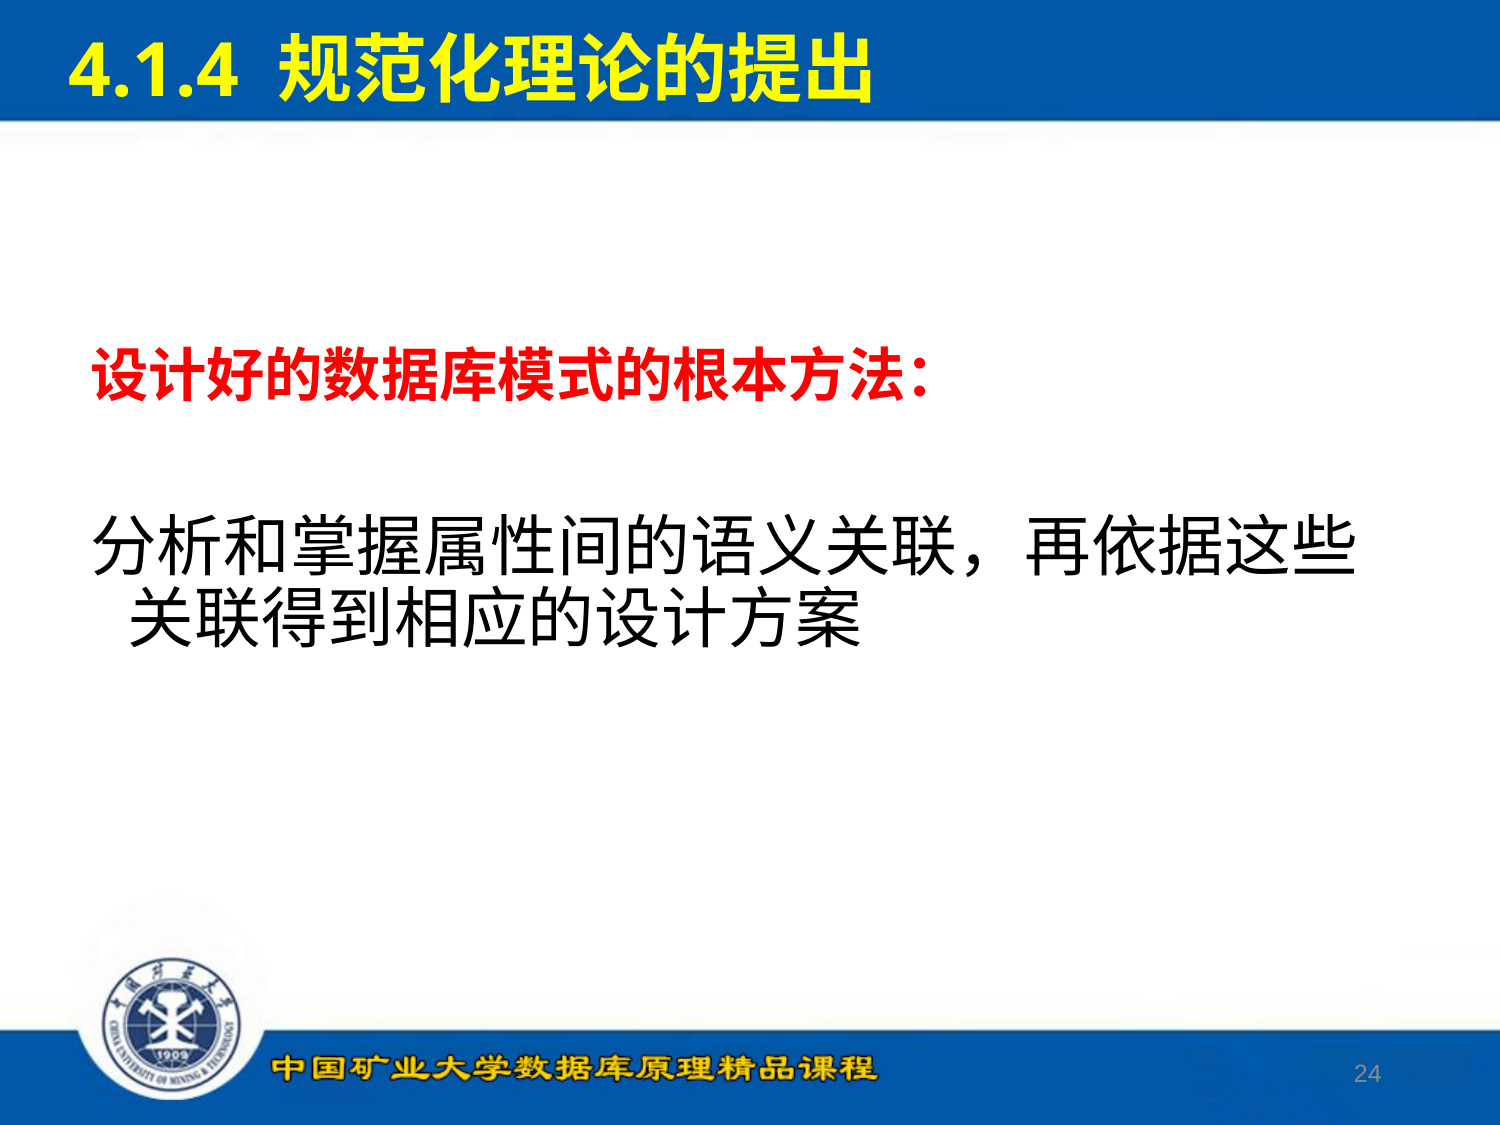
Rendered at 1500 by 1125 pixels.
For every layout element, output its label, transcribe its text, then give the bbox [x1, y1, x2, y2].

slide_number 24 [1059, 1042, 1397, 1103]
title 4.1.4 规范化理论的提出 [53, 0, 1404, 151]
picture [0, 0, 1500, 1125]
list 设计好的数据库模式的根本方法： 分析和掌握属性间的语义关联，再依据这些关联得到相应的设计方案 [75, 247, 1425, 986]
